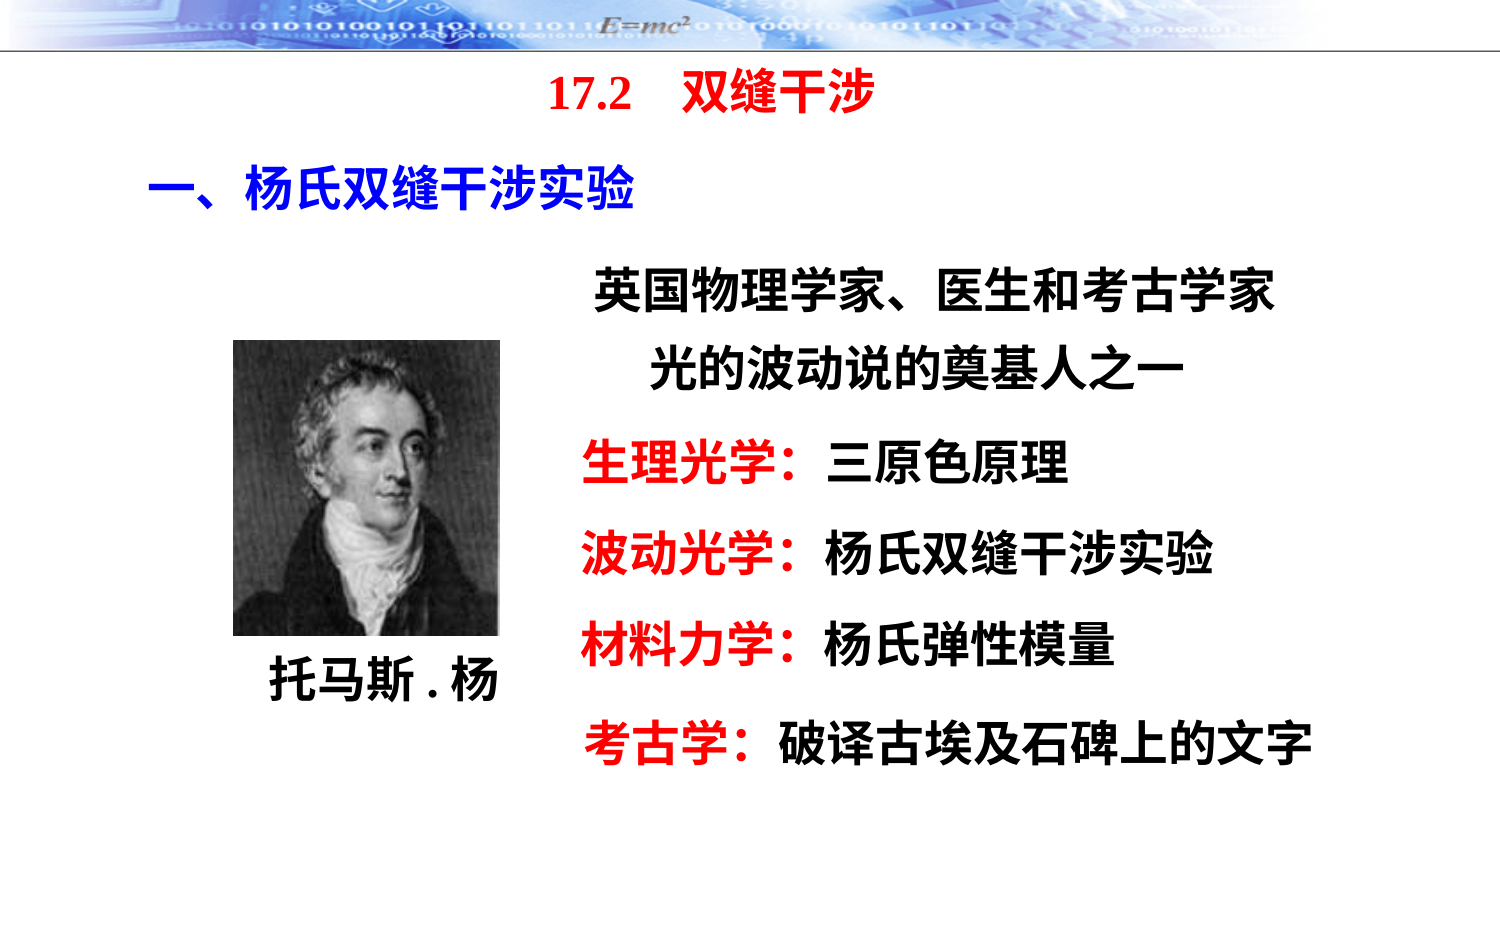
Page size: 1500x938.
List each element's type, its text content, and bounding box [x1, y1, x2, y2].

text_box 生理光学：三原色原理 [567, 424, 1085, 498]
picture [0, 0, 1500, 52]
text_box 考古学：破译古埃及石碑上的文字 [568, 705, 1330, 779]
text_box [233, 340, 504, 716]
text_box 一、杨氏双缝干涉实验 [132, 150, 713, 224]
text_box 材料力学：杨氏弹性模量 [565, 606, 1132, 680]
text_box 波动光学：杨氏双缝干涉实验 [565, 515, 1230, 589]
text_box 英国物理学家、医生和考古学家 [579, 252, 1292, 327]
text_box 光的波动说的奠基人之一 [634, 330, 1201, 404]
text_box 17.2 双缝干涉 [532, 53, 981, 127]
